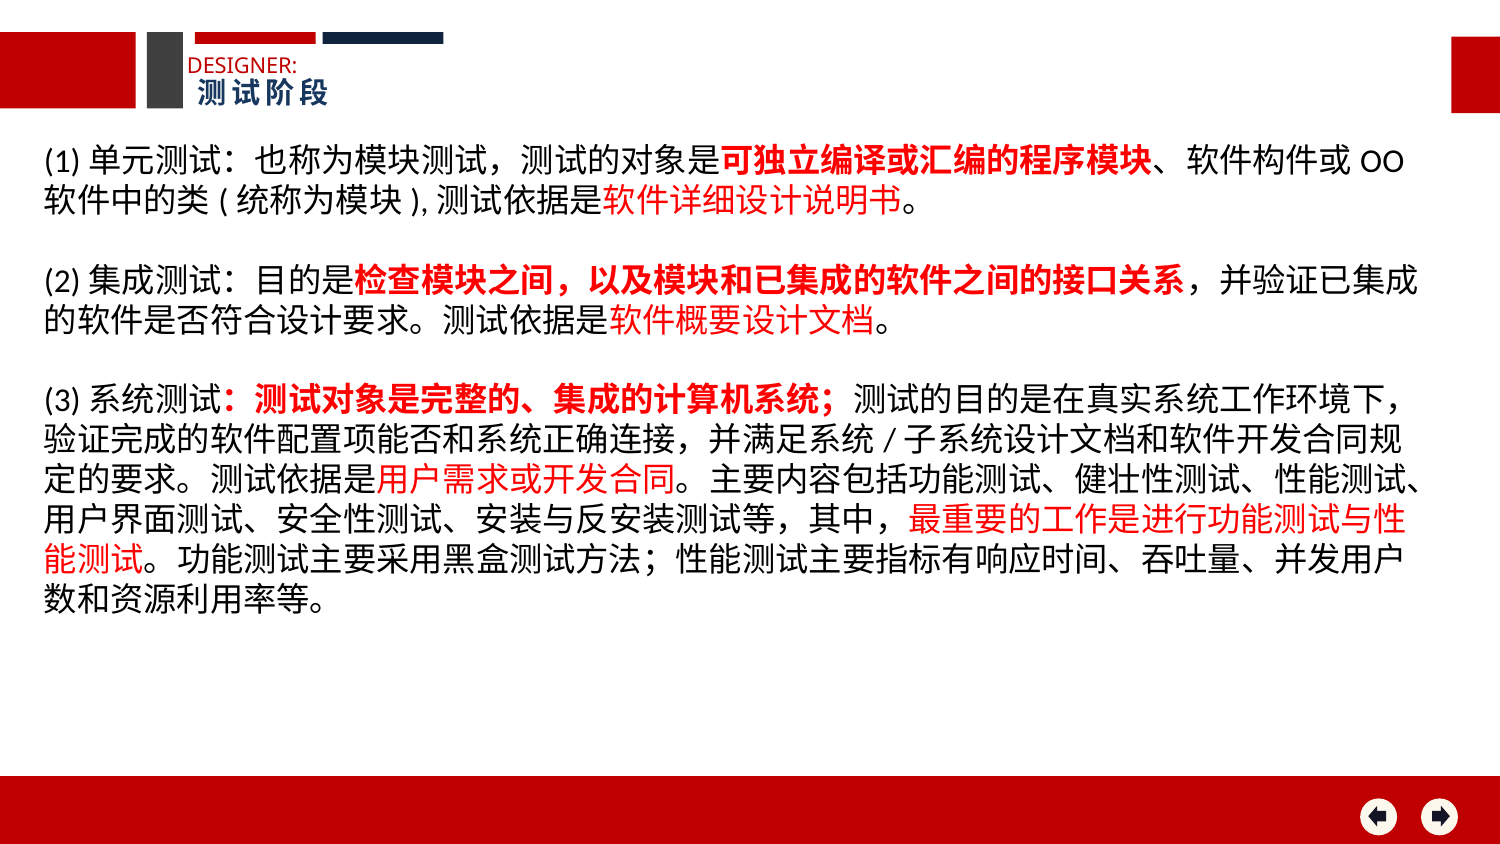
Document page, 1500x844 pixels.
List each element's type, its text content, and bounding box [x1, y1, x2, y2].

text_box 测试阶段 [182, 67, 933, 118]
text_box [194, 31, 444, 45]
text_box DESIGNER: [172, 43, 313, 85]
text_box (1)单元测试：也称为模块测试，测试的对象是可独立编译或汇编的程序模块、软件构件或OO软件中的类(统称为模块),测试依据是软件详细设计说明书。 (2)集成测试：目的是检查模块之间，以及模块和已集成的软件之间的接口关系，并验证已集成的软件是否符合设计要求。测试依据是软件概要设计文档。 (3)系统测试：测试对象是完整的、集成的计算机系统；测试的目的是在真实系统工作环境下，验证完成的软件配置项能否和系统正确连接，并满足系统/子系统设计文档和软件开发合同规定的要求。测试依据是用户需求或开发合同。主要内容包括功能测试、健壮性测试、性能测试、用户界面测试、安全性测试、安装与反安装测试等，其中，最重要的工作是进行功能测试与性能测试。功能测试主要采用黑盒测试方法；性能测试主要指标有响应时间、吞吐量、并发用户数和资源利用率等。 [29, 131, 1443, 626]
